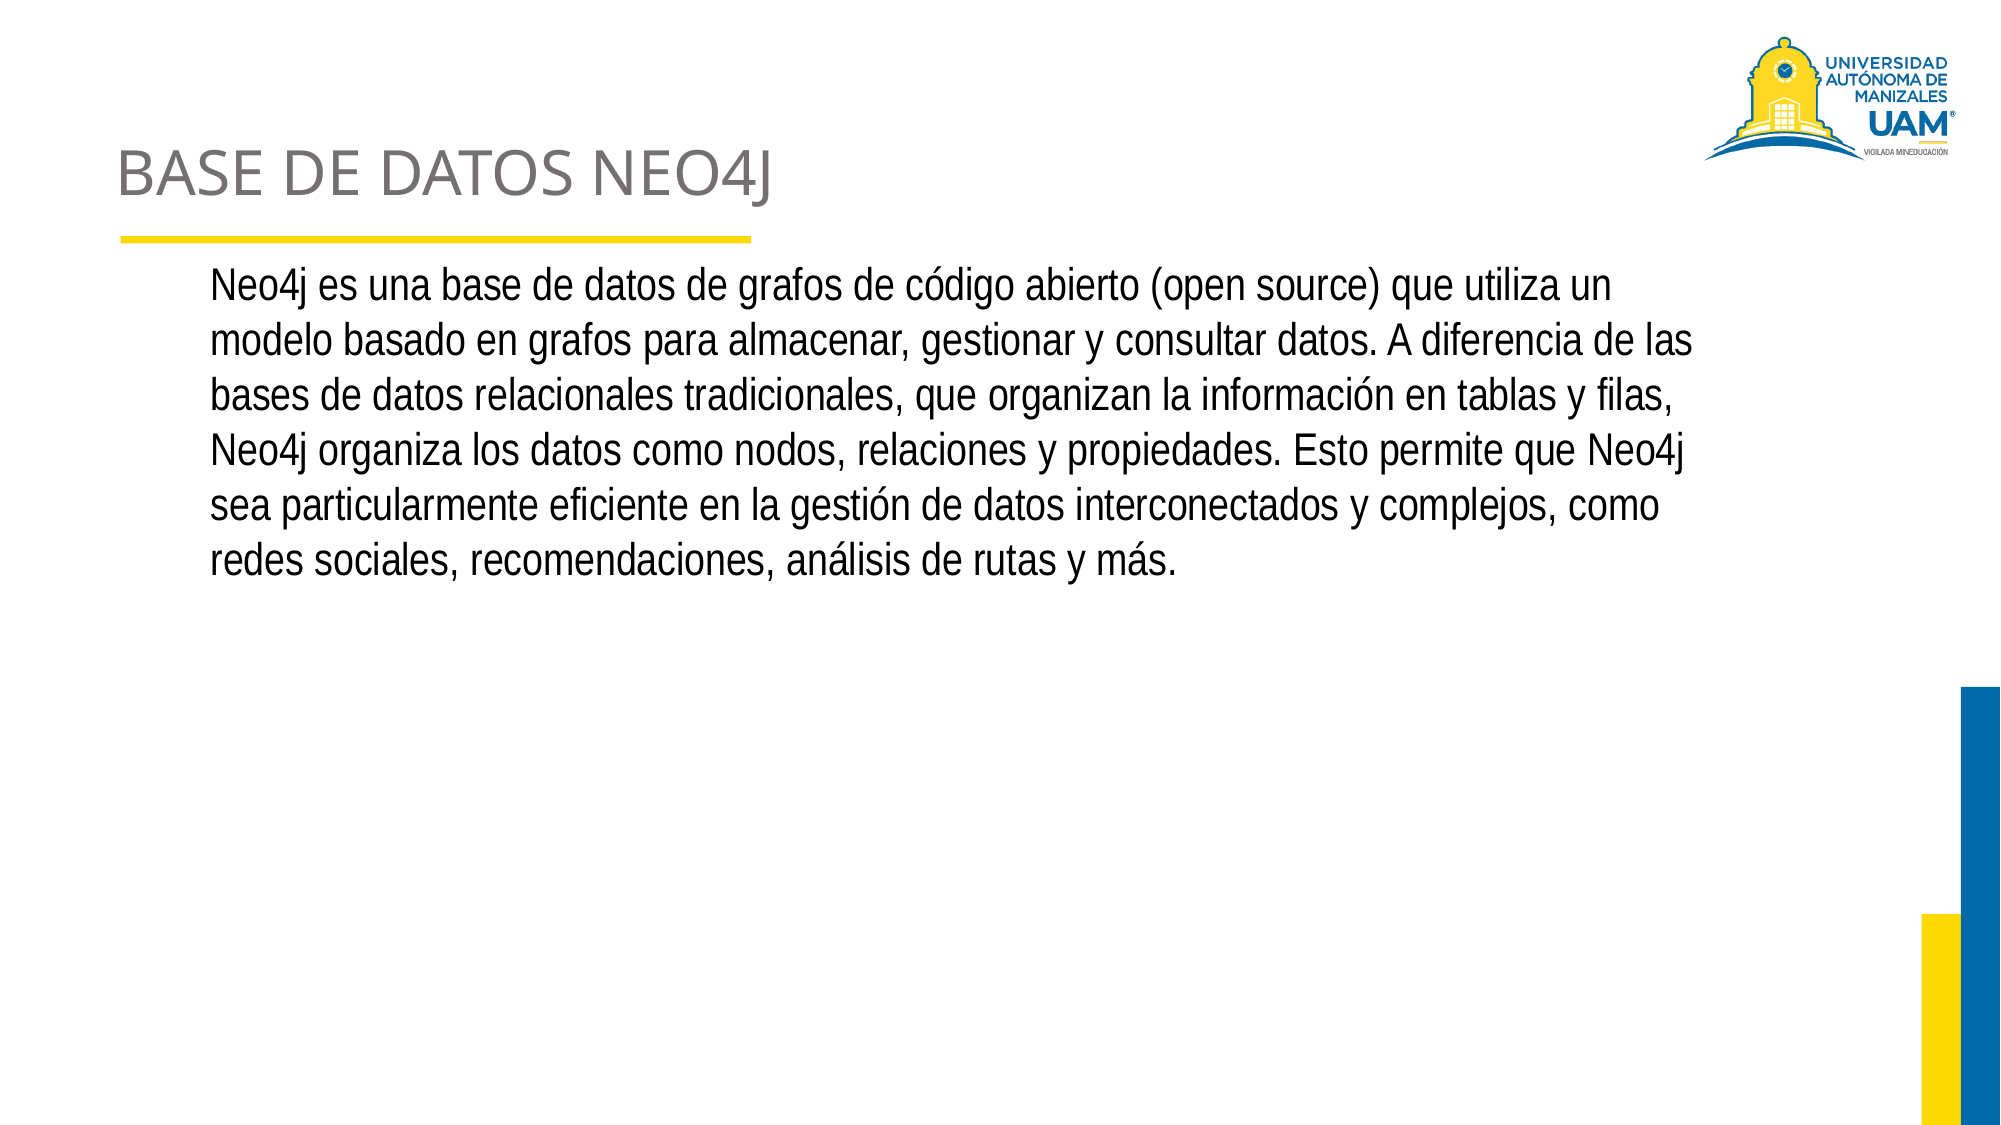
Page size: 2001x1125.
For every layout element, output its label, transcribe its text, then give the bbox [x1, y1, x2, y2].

title BASE DE DATOS NEO4J [100, 90, 1826, 260]
picture [1683, 13, 1976, 184]
text_box [120, 236, 752, 244]
list Neo4j es una base de datos de grafos de código abierto (open source) que utiliza un modelo basado en grafos para almacenar, gestionar y consultar datos. A diferencia de las bases de datos relacionales tradicionales, que organizan la información en tablas y filas, Neo4j organiza los datos como nodos, relaciones y propiedades. Esto permite que Neo4j sea particularmente eficiente en la gestión de datos interconectados y complejos, como redes sociales, recomendaciones, análisis de rutas y más. [120, 247, 1721, 844]
